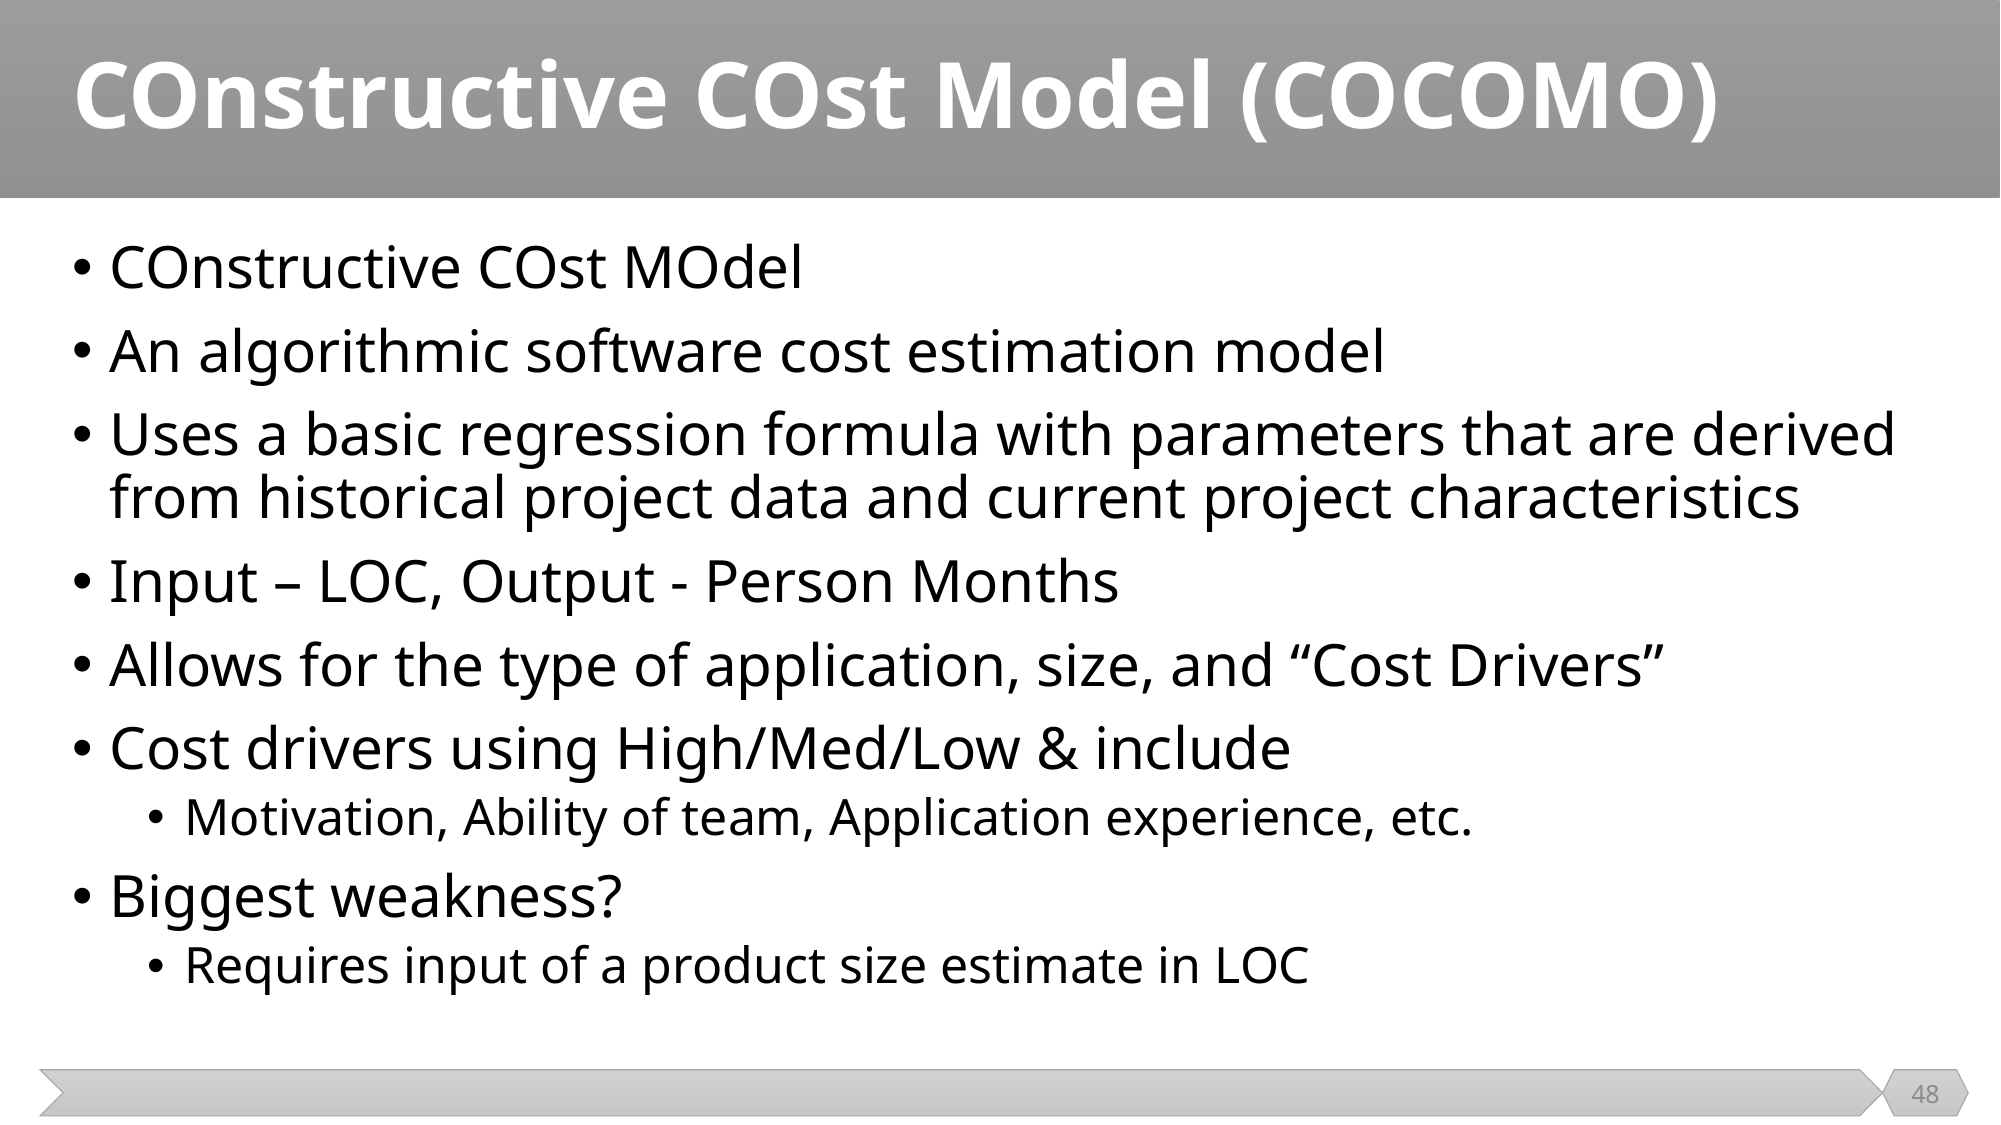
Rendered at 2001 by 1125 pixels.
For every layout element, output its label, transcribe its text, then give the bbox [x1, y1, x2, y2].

title COnstructive COst Model (COCOMO) [56, 0, 1969, 199]
list COnstructive COst MOdel An algorithmic software cost estimation model Uses a basic regression formula with parameters that are derived from historical project data and current project characteristics Input – LOC, Output - Person Months Allows for the type of application, size, and “Cost Drivers” Cost drivers using High/Med/Low & include Motivation, Ability of team, Application experience, etc. Biggest weakness? Requires input of a product size estimate in LOC [56, 230, 1969, 1010]
slide_number 48 [1882, 1065, 1969, 1125]
